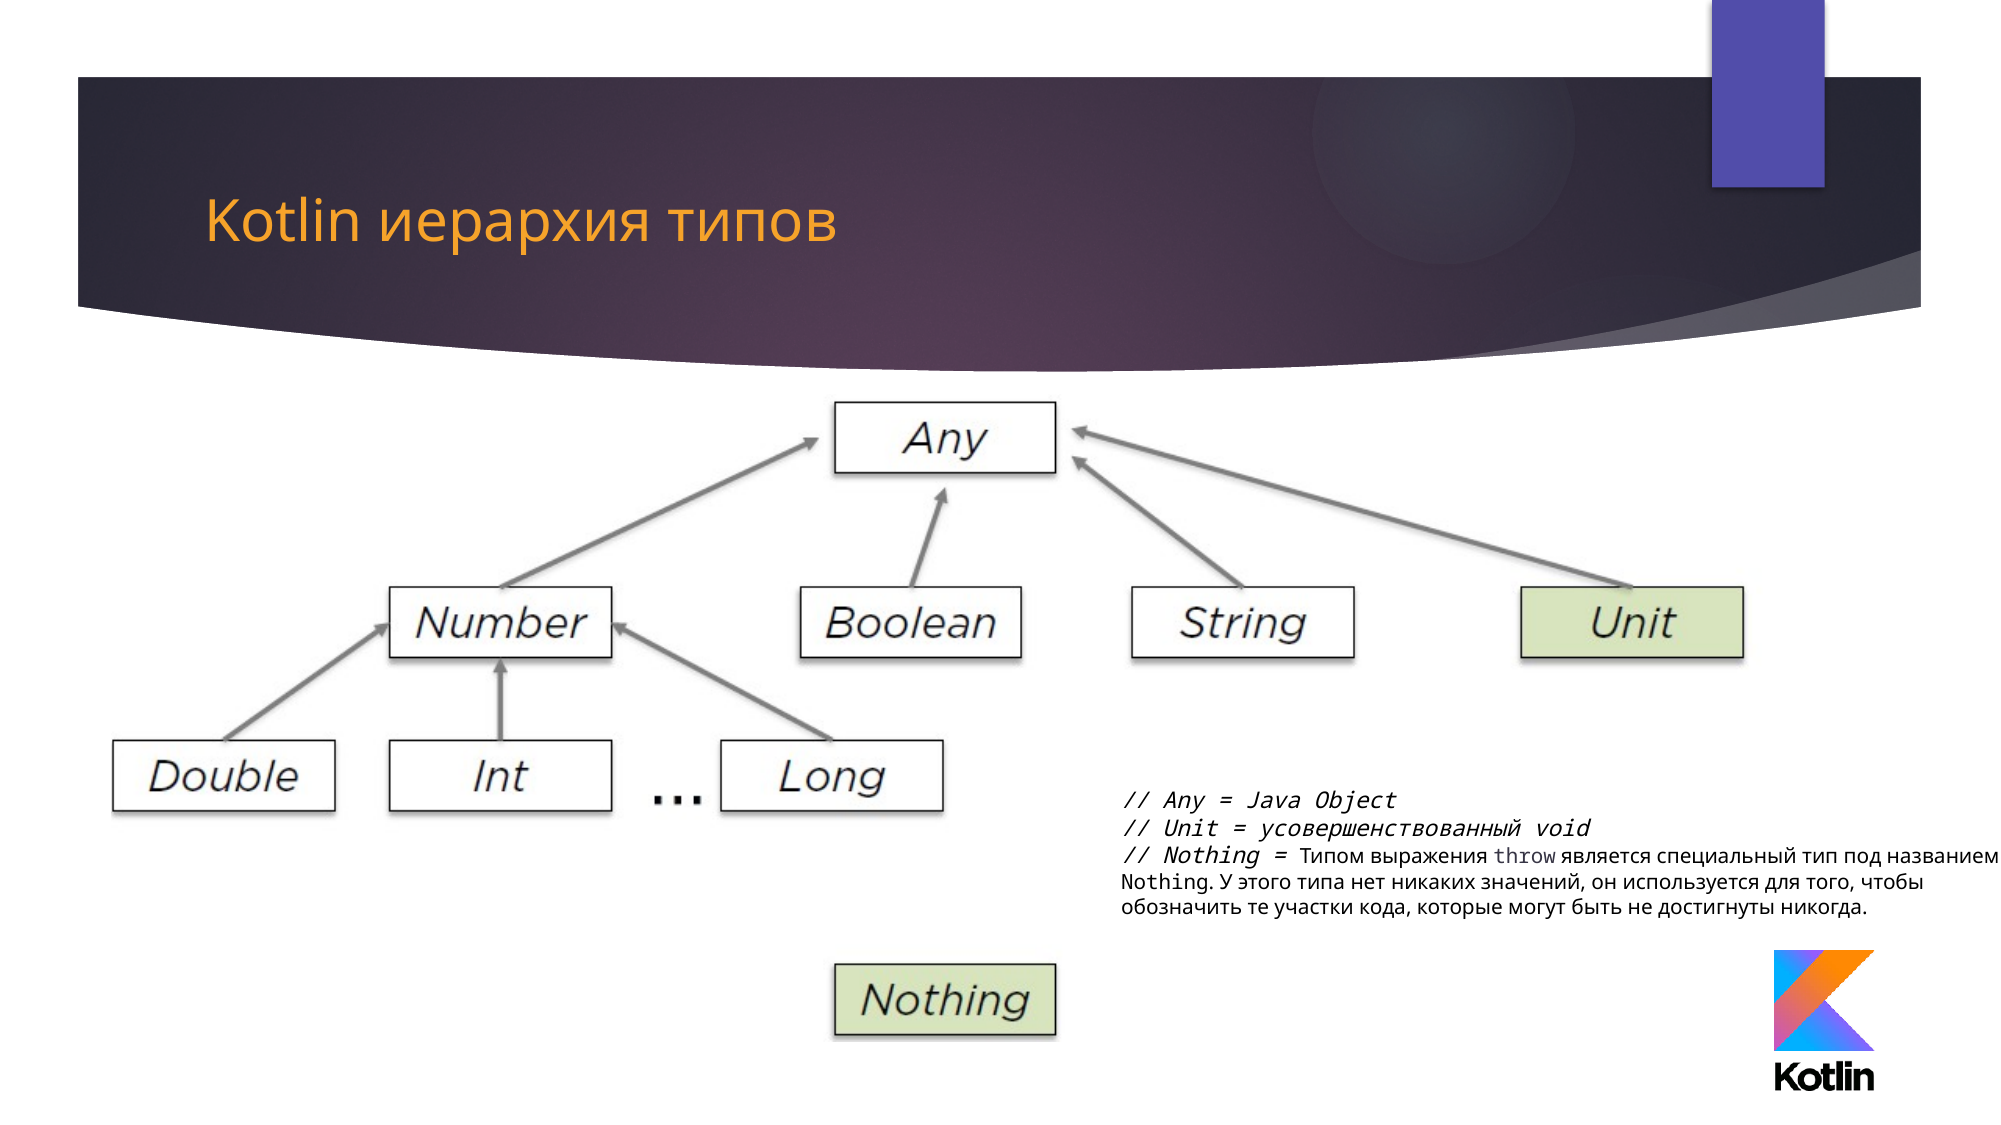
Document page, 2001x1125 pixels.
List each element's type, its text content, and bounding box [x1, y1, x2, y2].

title Kotlin иерархия типов [189, 159, 1627, 276]
text_box // Any = Java Object // Unit = усовершенствованный void // Nothing = Типом выражения throw является специальный тип под названием Nothing. У этого типа нет никаких значений, он используется для того, чтобы обозначить те участки кода, которые могут быть не достигнуты никогда. [1770, 778, 2000, 926]
picture [110, 394, 1916, 1115]
